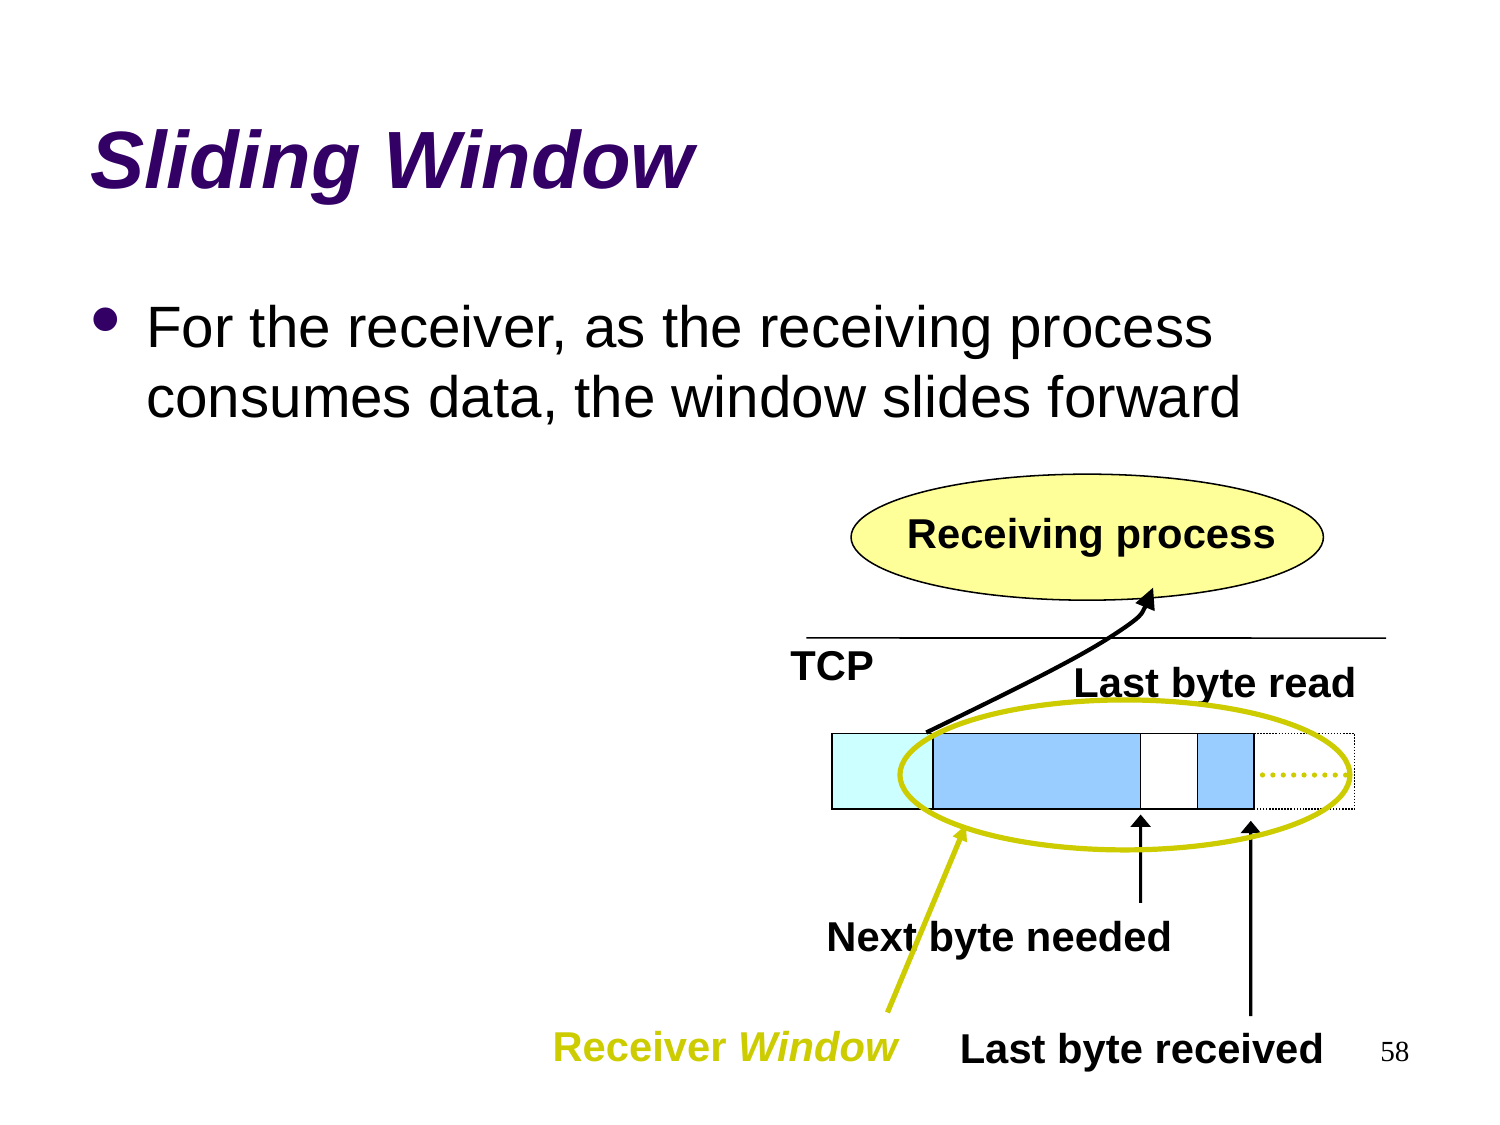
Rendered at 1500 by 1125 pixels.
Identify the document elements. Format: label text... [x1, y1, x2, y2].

text_box [980, 587, 1155, 698]
text_box [899, 474, 1276, 499]
text_box Last byte read [1058, 648, 1372, 714]
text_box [537, 699, 1351, 1078]
slide_number 58 [1074, 1024, 1426, 1101]
text_box TCP [775, 631, 889, 697]
text_box [851, 501, 1324, 601]
list For the receiver, as the receiving process consumes data, the window slides forward [75, 282, 1425, 1006]
title Sliding Window [75, 20, 1425, 213]
text_box Receiving process [892, 499, 1291, 565]
